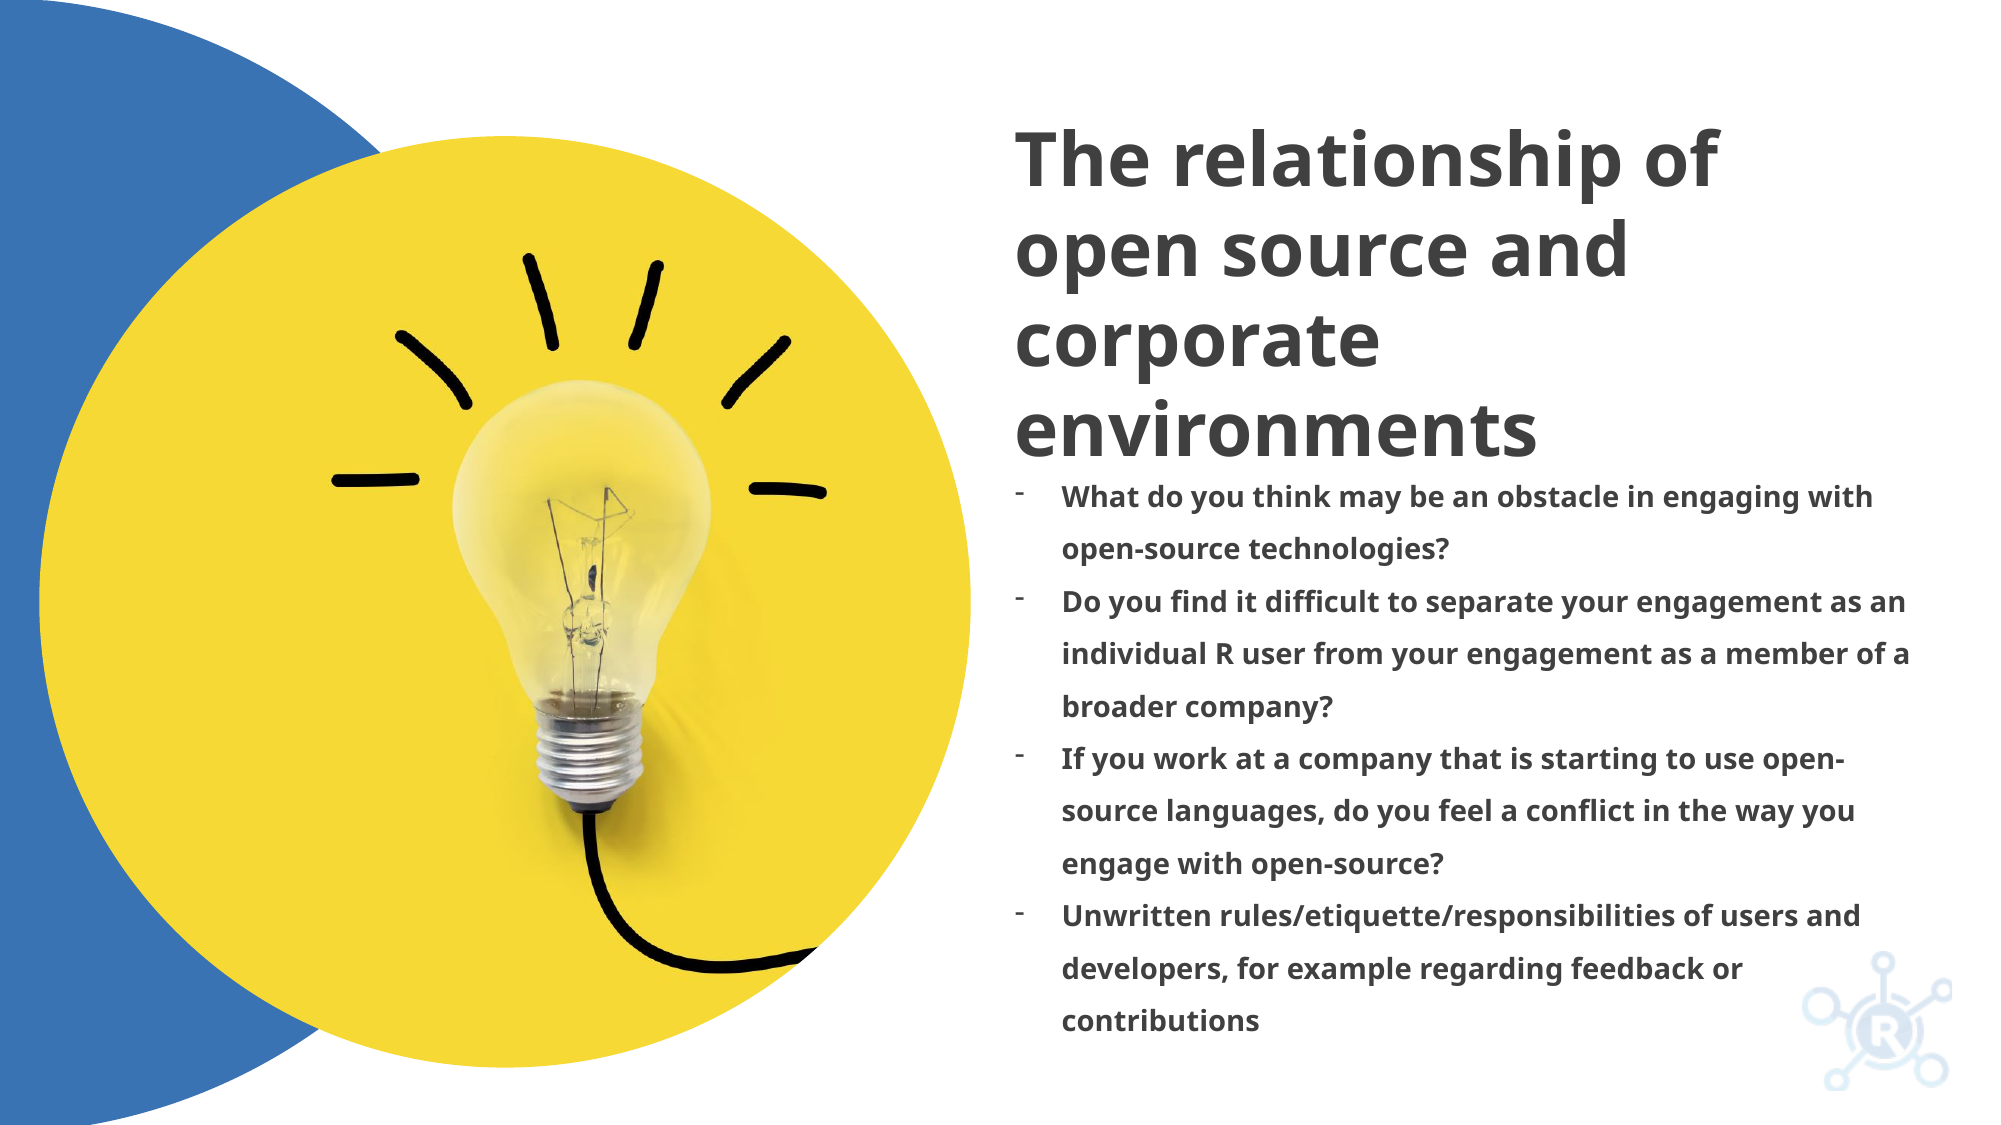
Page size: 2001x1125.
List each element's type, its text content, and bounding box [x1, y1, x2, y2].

picture [39, 136, 971, 1068]
text_box [0, 0, 364, 1125]
picture [1802, 951, 1953, 1091]
text_box The relationship of open source and corporate environments [999, 104, 1856, 453]
text_box What do you think may be an obstacle in engaging with open-source technologies? Do you find it difficult to separate your engagement as an individual R user from your engagement as a member of a broader company? If you work at a company that is starting to use open-source languages, do you feel a conflict in the way you engage with open-source? Unwritten rules/etiquette/responsibilities of users and developers, for example regarding feedback or contributions [999, 453, 1932, 1098]
